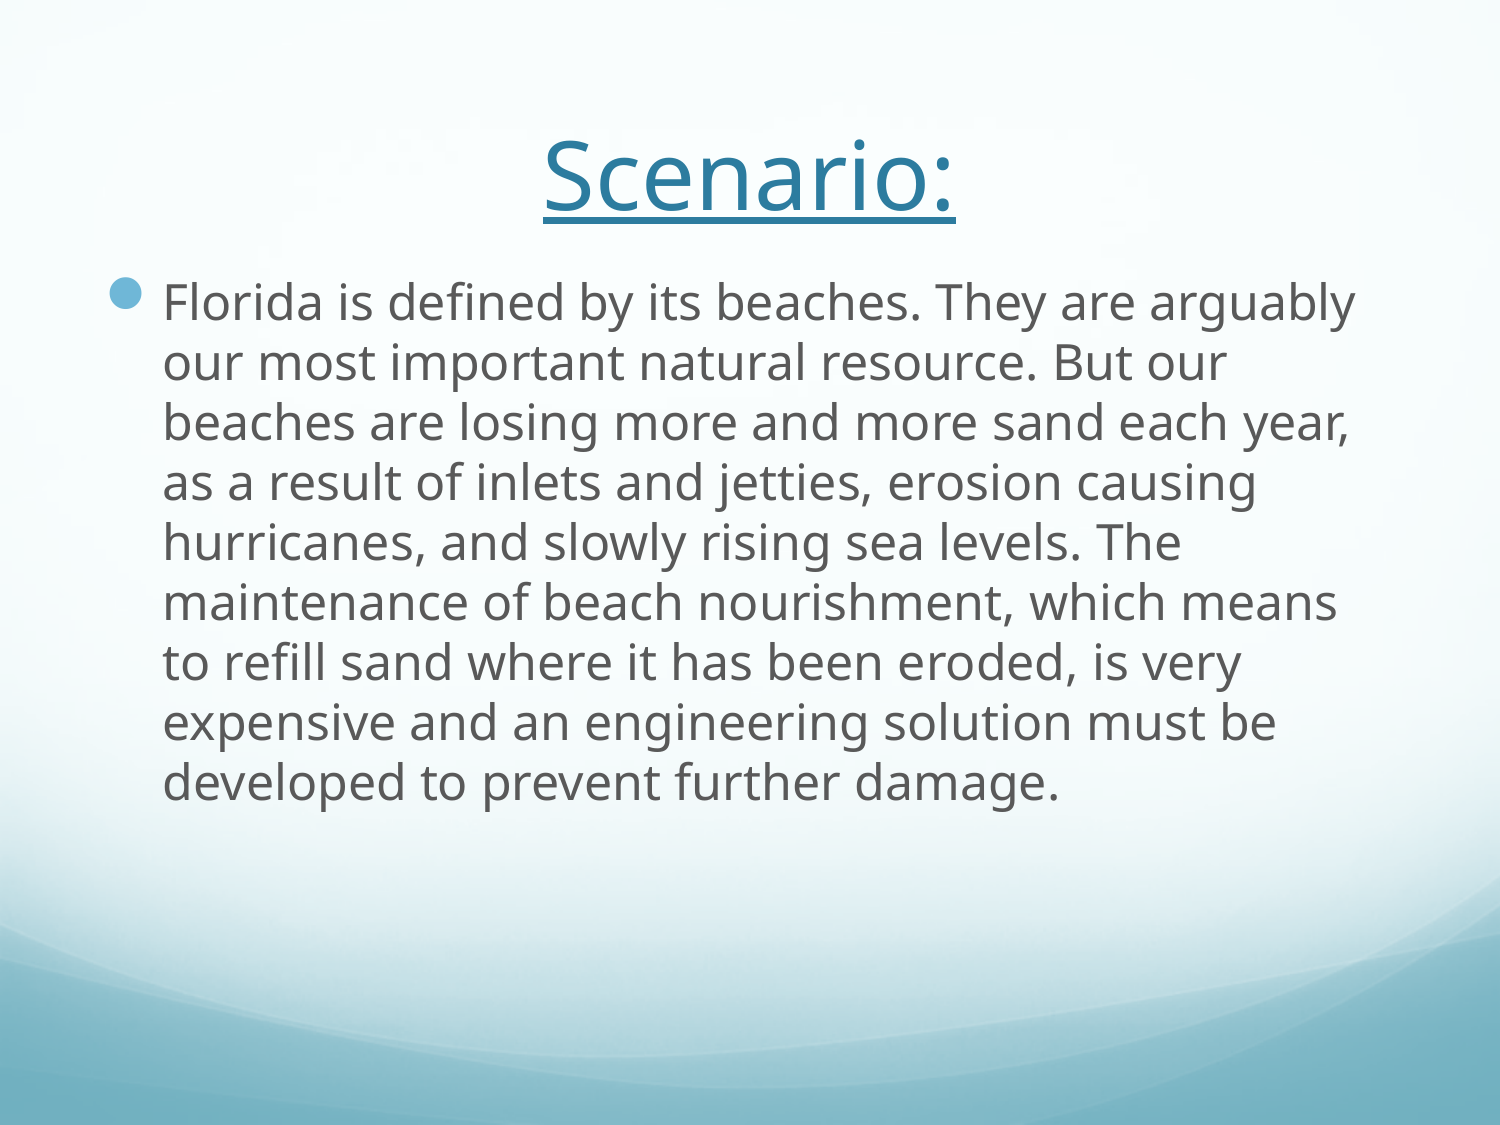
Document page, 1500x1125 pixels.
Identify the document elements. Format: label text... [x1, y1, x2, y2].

title Scenario: [90, 17, 1410, 237]
list Florida is defined by its beaches. They are arguably our most important natural resource. But our beaches are losing more and more sand each year, as a result of inlets and jetties, erosion causing hurricanes, and slowly rising sea levels. The maintenance of beach nourishment, which means to refill sand where it has been eroded, is very expensive and an engineering solution must be developed to prevent further damage. [90, 262, 1410, 975]
